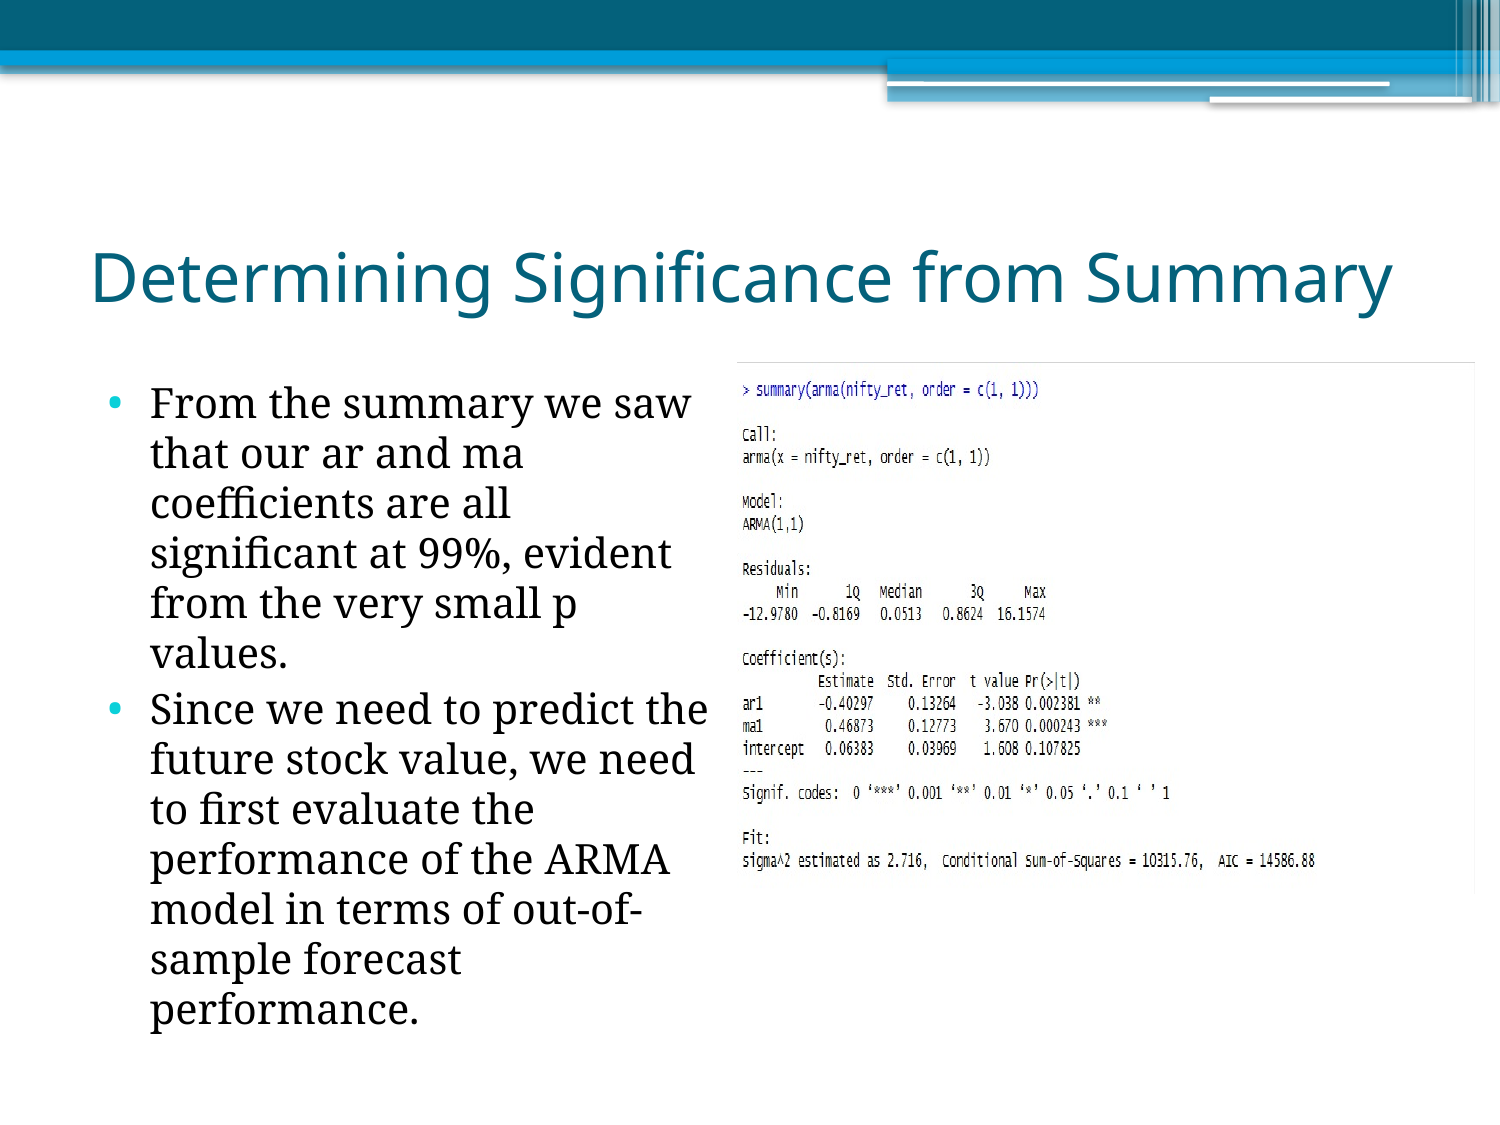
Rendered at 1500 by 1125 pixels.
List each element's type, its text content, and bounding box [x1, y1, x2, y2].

title Determining Significance from Summary [75, 187, 1425, 363]
list From the summary we saw that our ar and ma coefficients are all significant at 99%, evident from the very small p values. Since we need to predict the future stock value, we need to first evaluate the performance of the ARMA model in terms of out-of-sample forecast performance. [75, 368, 738, 1112]
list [737, 362, 1476, 894]
